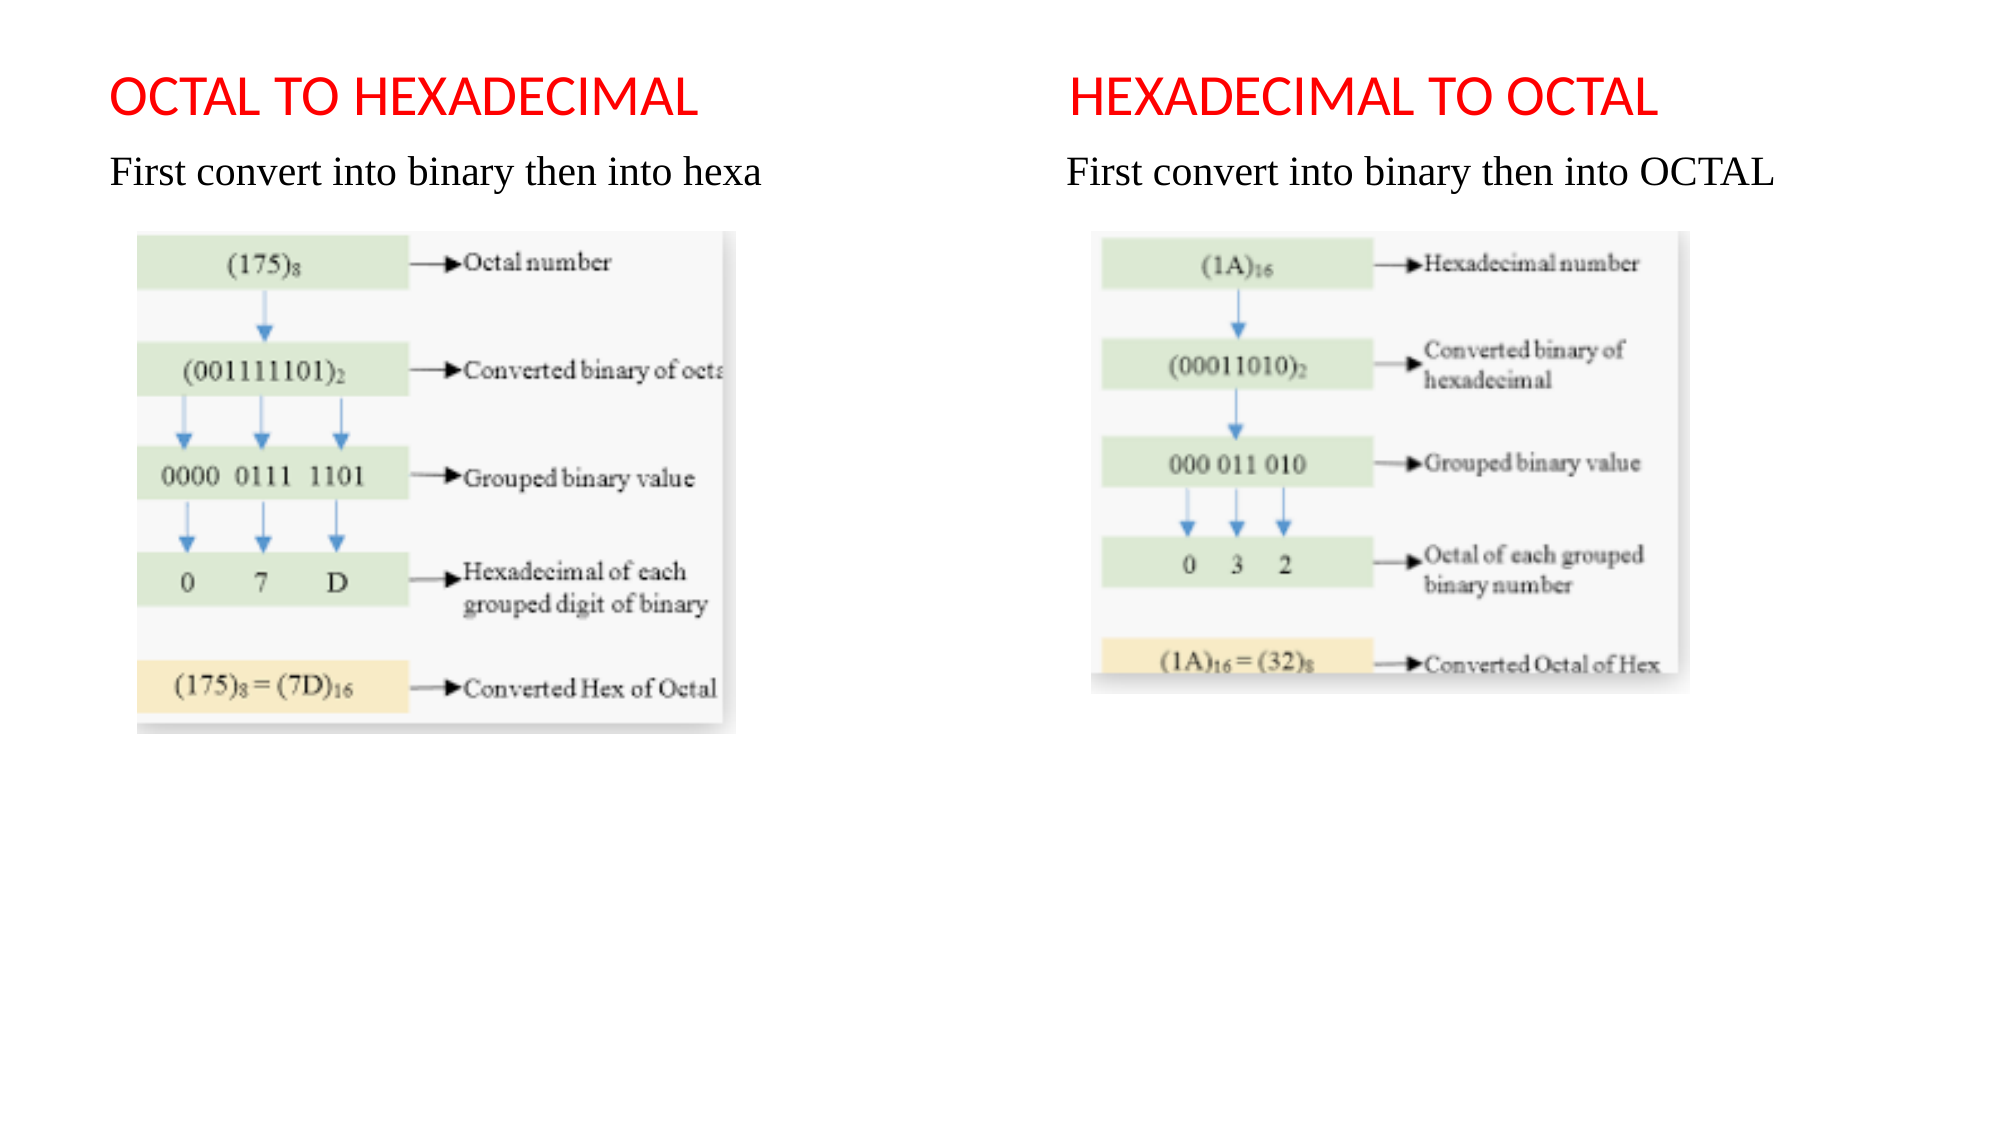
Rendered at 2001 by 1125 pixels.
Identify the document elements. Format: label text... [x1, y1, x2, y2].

picture [1091, 231, 1690, 694]
picture [137, 231, 736, 734]
list OCTAL TO HEXADECIMAL HEXADECIMAL TO OCTAL First convert into binary then into hexa First convert into binary then into OCTAL [94, 57, 1863, 1014]
